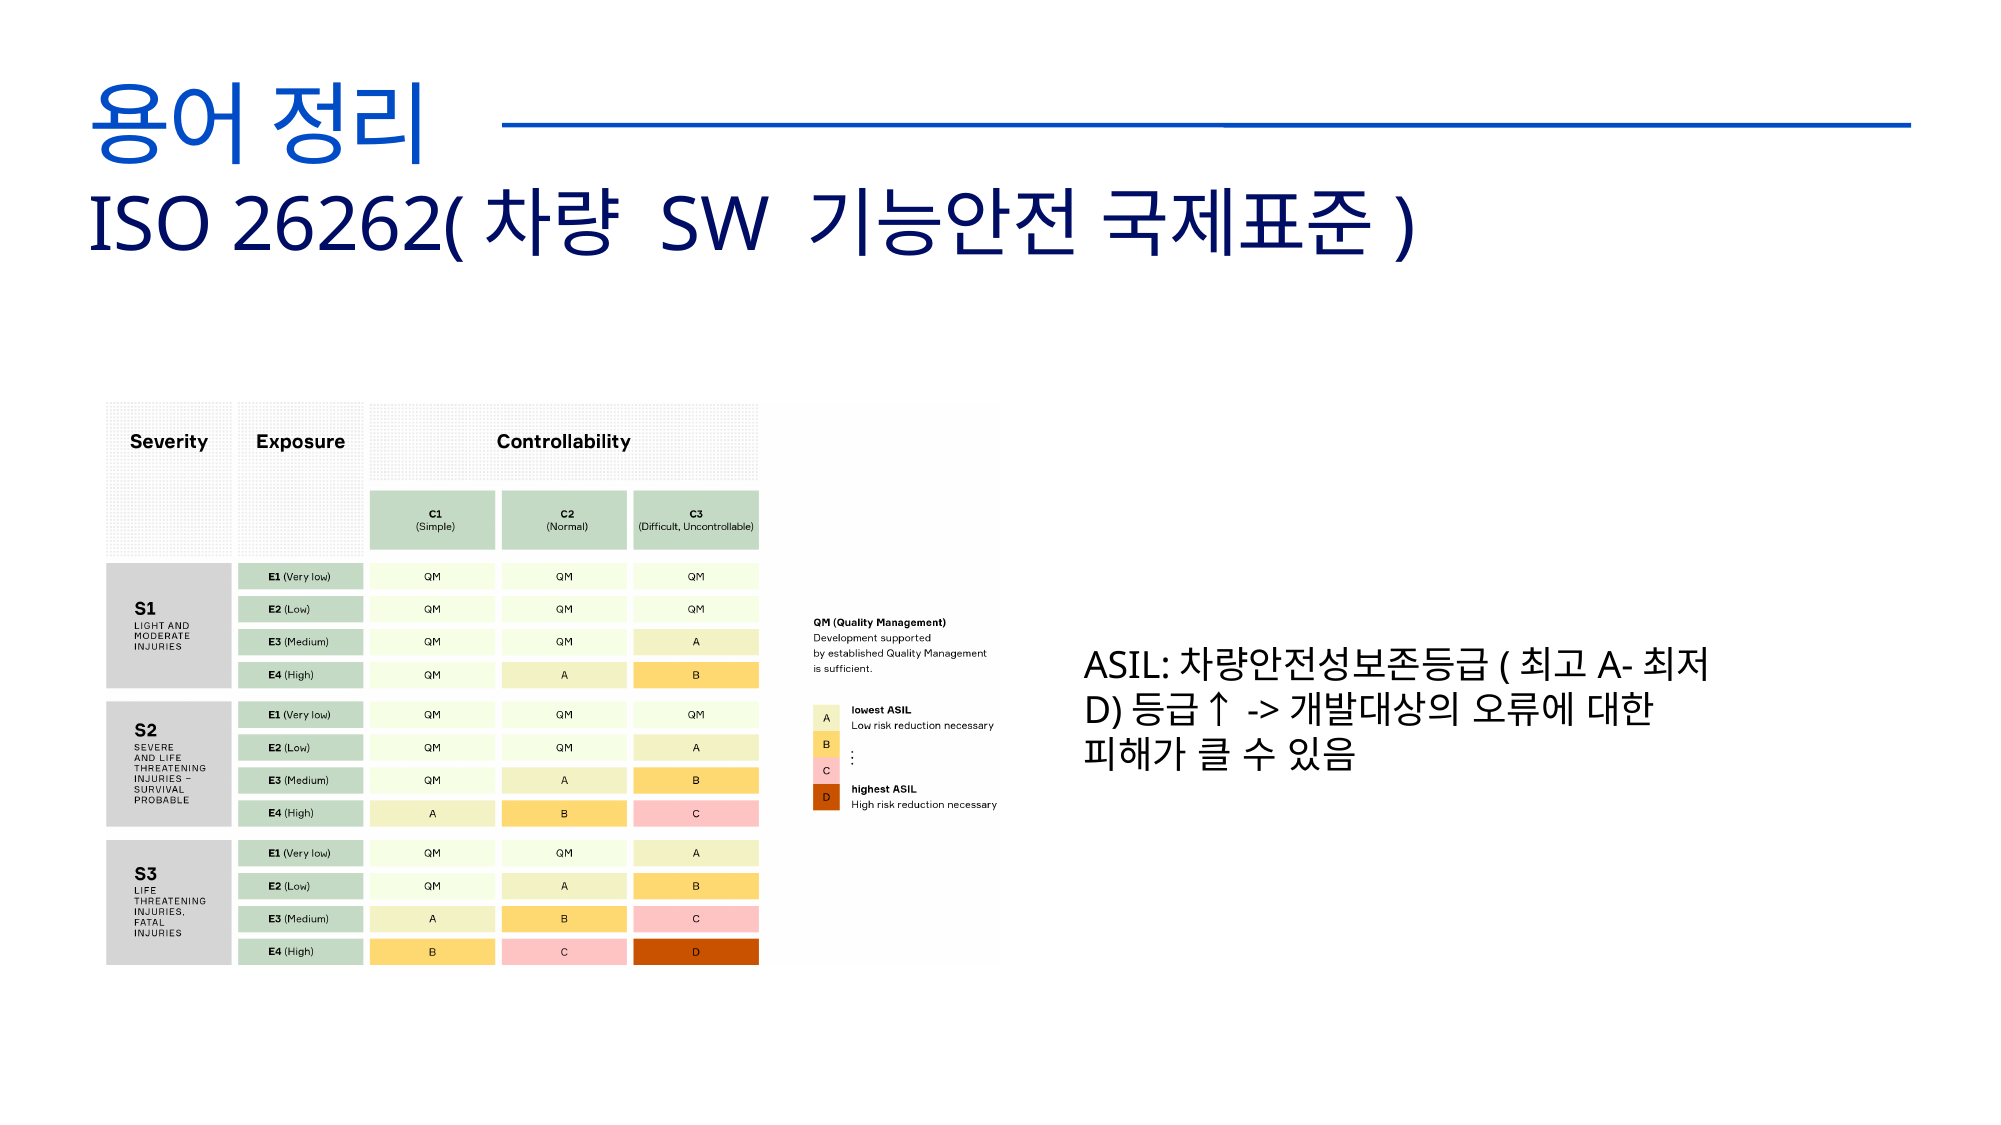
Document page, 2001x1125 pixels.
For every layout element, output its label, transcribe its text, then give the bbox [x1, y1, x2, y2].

picture [106, 402, 1000, 965]
text_box 용어 정리 [88, 71, 1171, 176]
text_box ASIL:차량안전성보존등급(최고A-최저D)등급↑->개발대상의 오류에 대한 피해가 클 수 있음 [1069, 633, 1772, 783]
text_box ISO 26262(차량 SW 기능안전 국제표준) [88, 230, 1498, 266]
